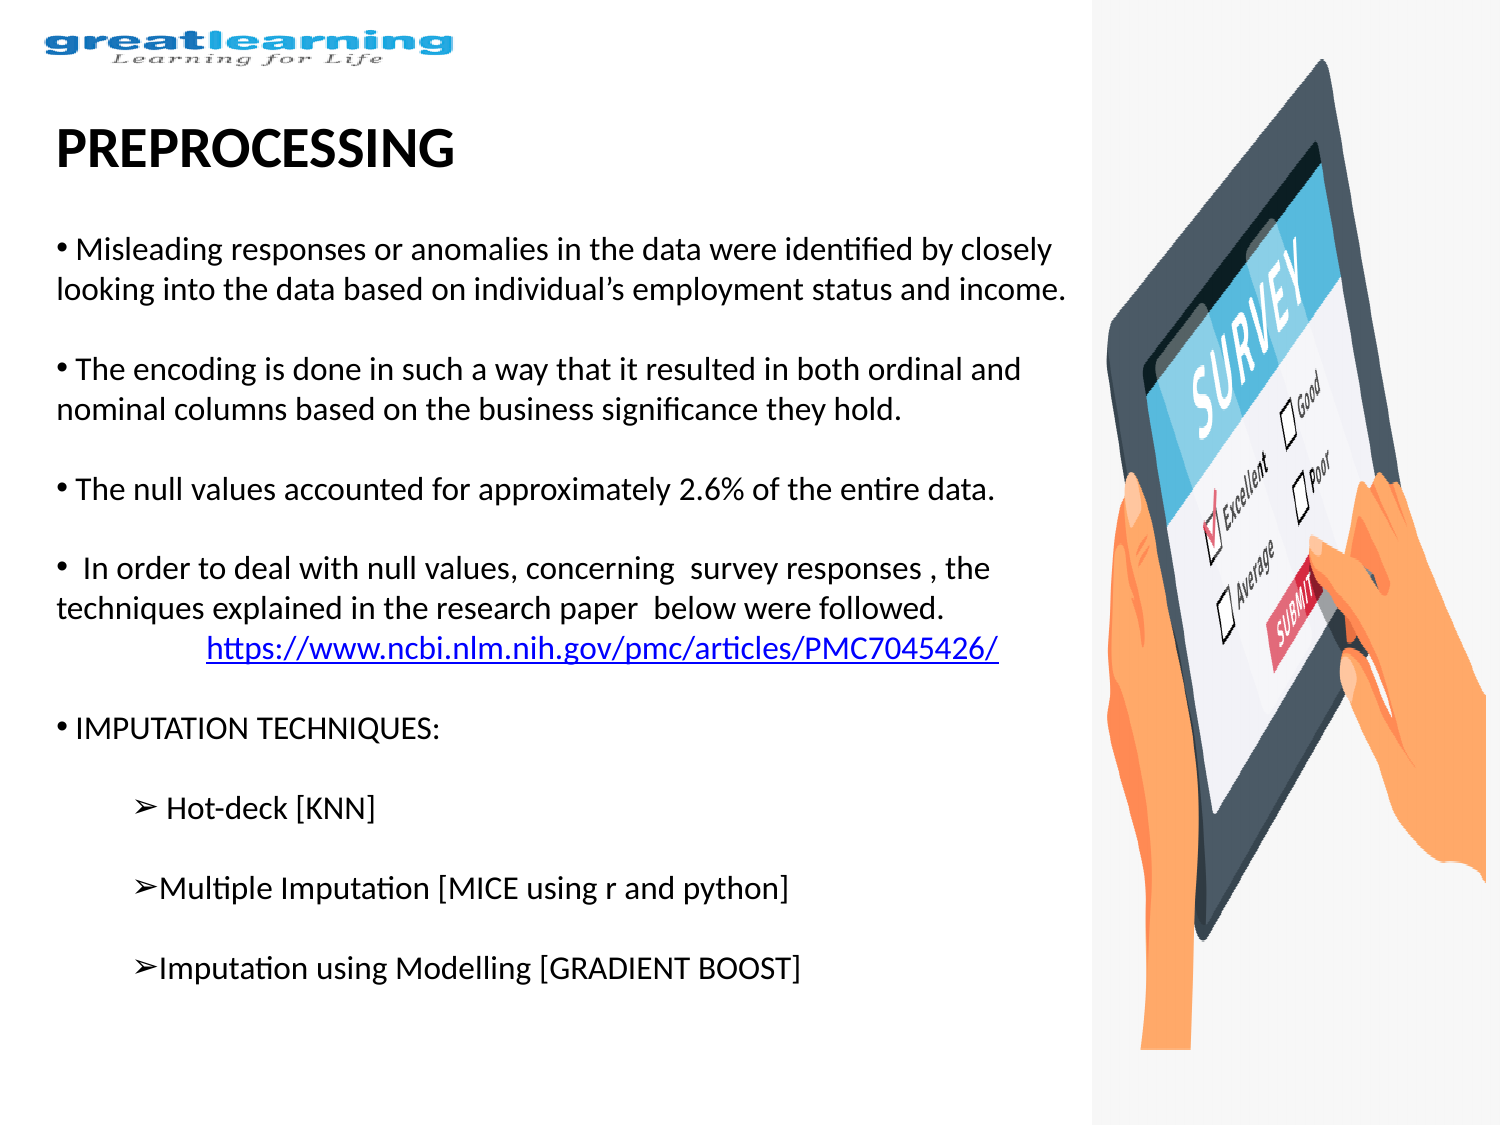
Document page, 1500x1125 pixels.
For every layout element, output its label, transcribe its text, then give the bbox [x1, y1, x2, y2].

text_box PREPROCESSING [48, 101, 873, 187]
picture [34, 0, 461, 86]
picture [1092, 0, 1500, 1125]
text_box Misleading responses or anomalies in the data were identified by closely looking into the data based on individual’s employment status and income. The encoding is done in such a way that it resulted in both ordinal and nominal columns based on the business significance they hold. The null values accounted for approximately 2.6% of the entire data. In order to deal with null values, concerning survey responses , the techniques explained in the research paper below were followed. https://www.ncbi.nlm.nih.gov/pmc/articles/PMC7045426/ IMPUTATION TECHNIQUES: Hot-deck [KNN] Multiple Imputation [MICE using r and python] Imputation using Modelling [GRADIENT BOOST] [48, 219, 1086, 994]
